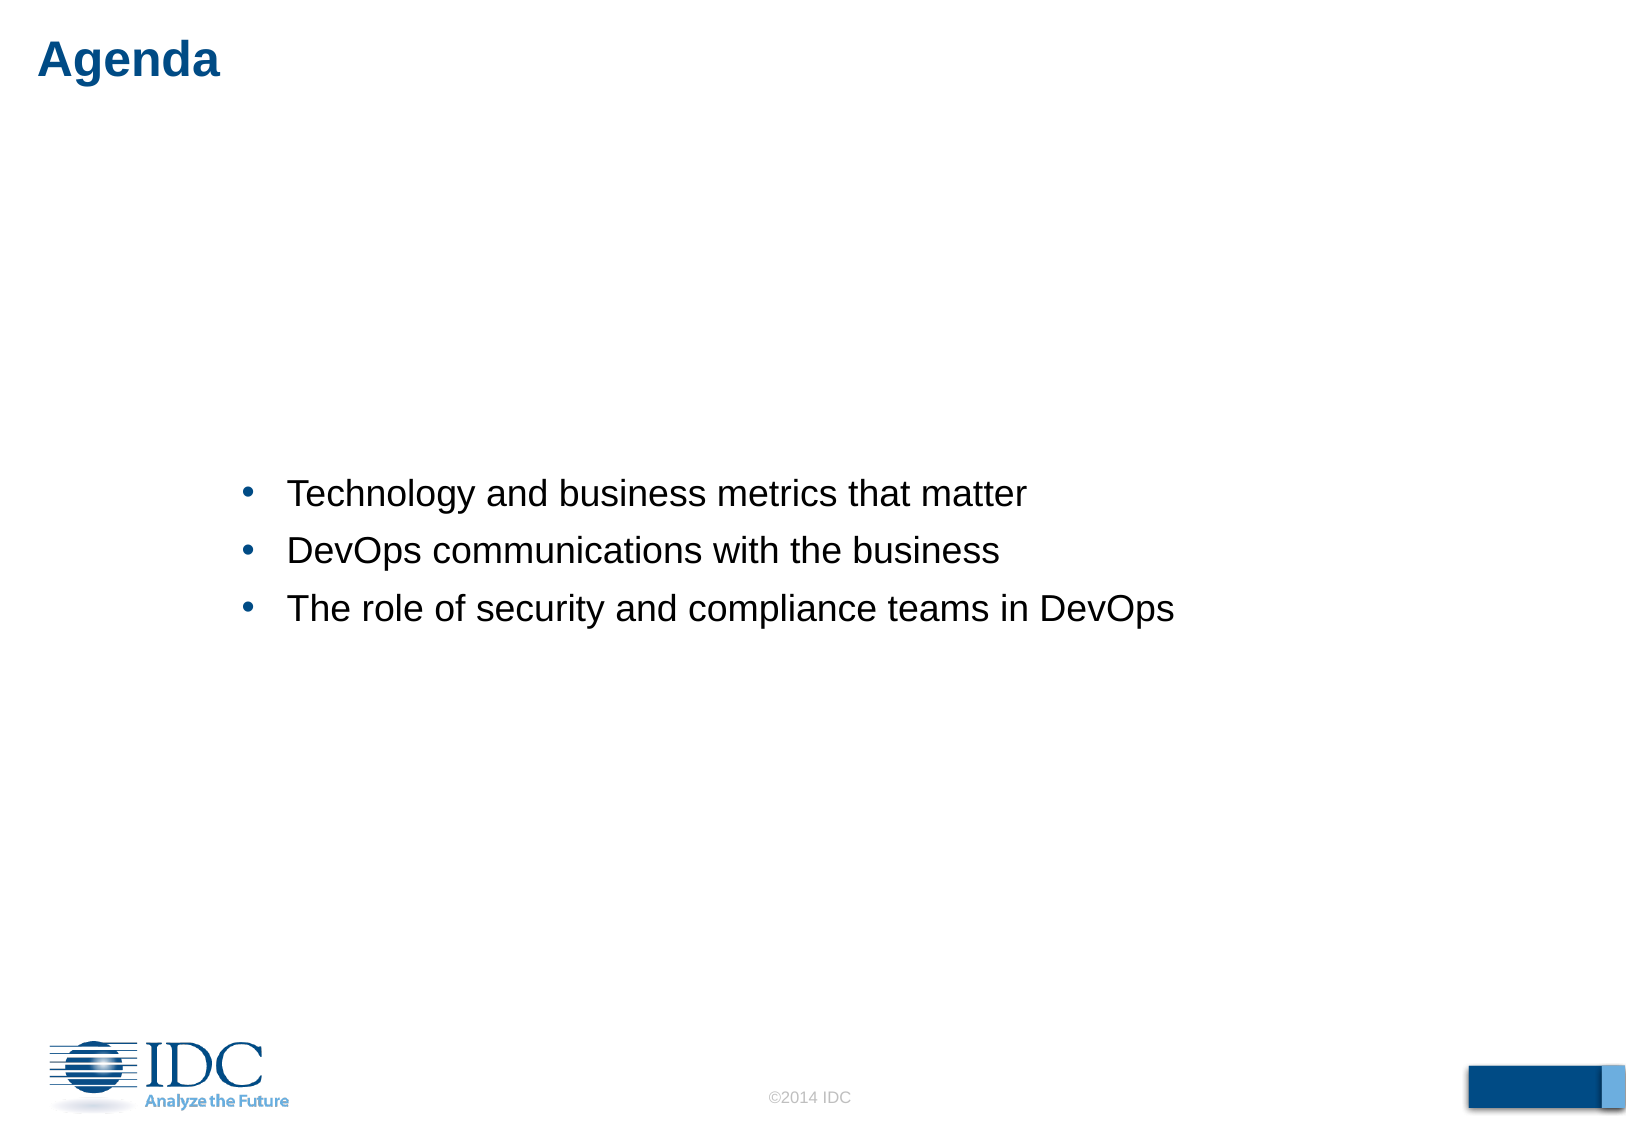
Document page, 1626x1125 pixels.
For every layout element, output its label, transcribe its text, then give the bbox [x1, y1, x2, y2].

title Agenda [21, 1, 1625, 151]
footer ©2014 IDC [418, 1070, 1207, 1124]
text_box Technology and business metrics that matter DevOps communications with the business The role of security and compliance teams in DevOps [226, 461, 1233, 637]
picture [49, 1041, 289, 1114]
